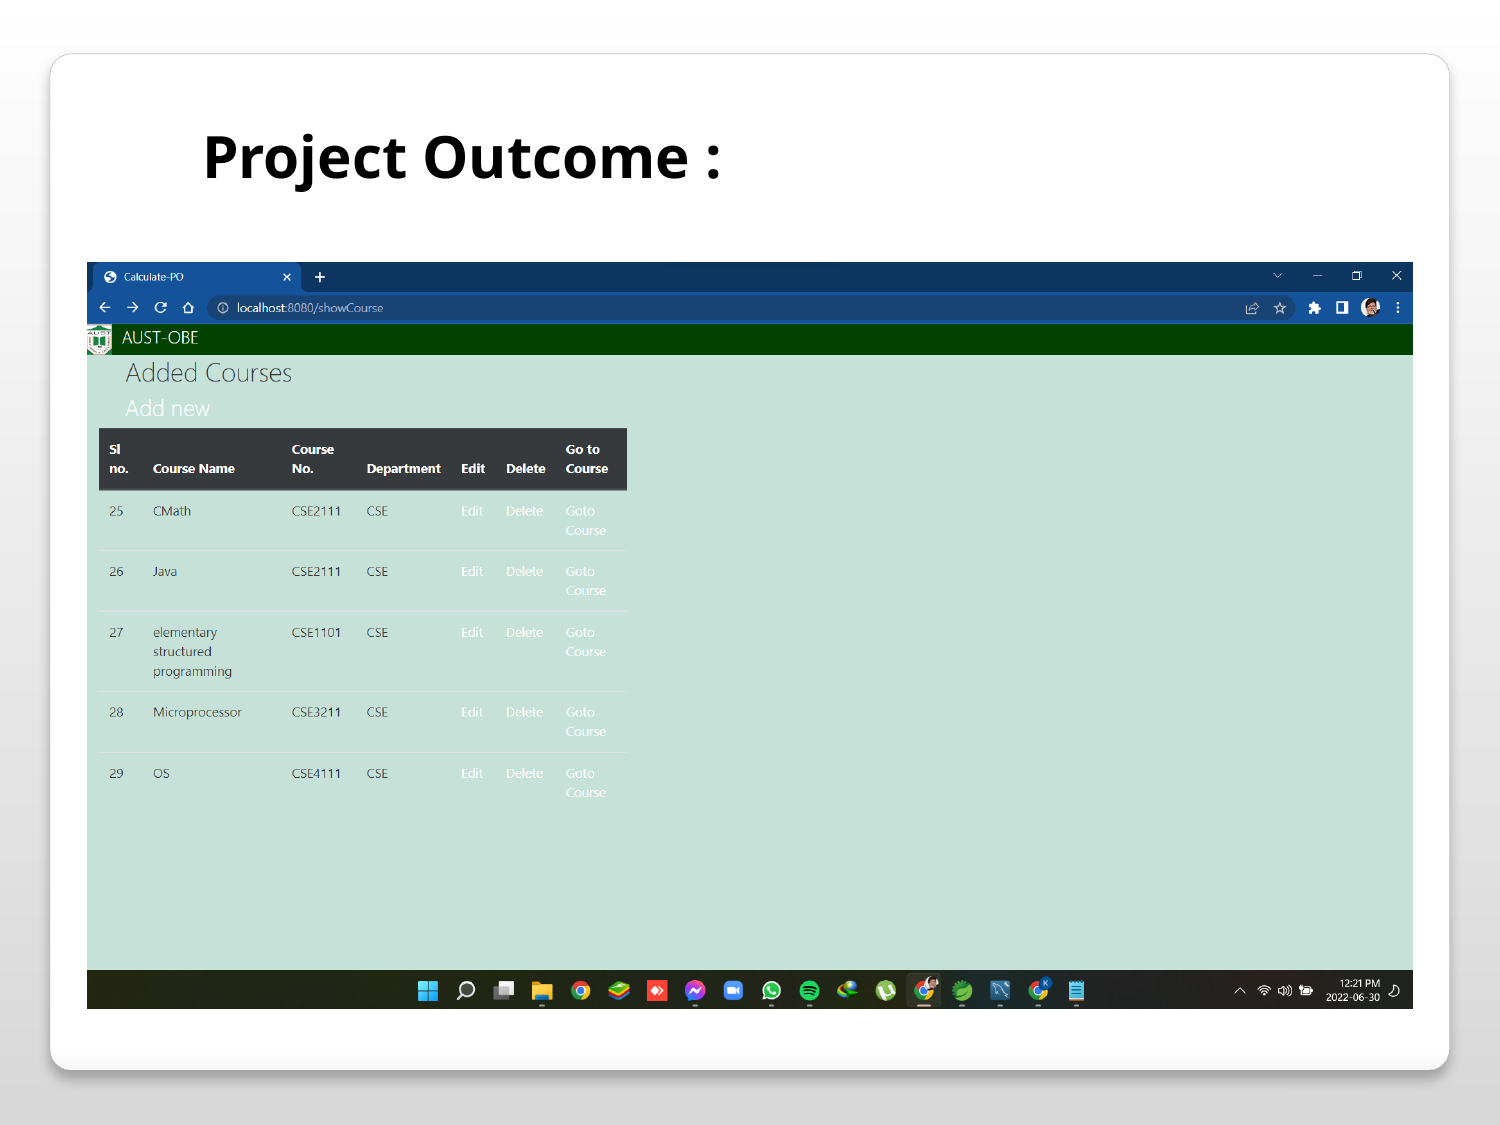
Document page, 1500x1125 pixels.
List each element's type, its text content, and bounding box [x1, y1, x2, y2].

text_box Project Outcome : [187, 112, 950, 198]
picture [87, 262, 1413, 1009]
